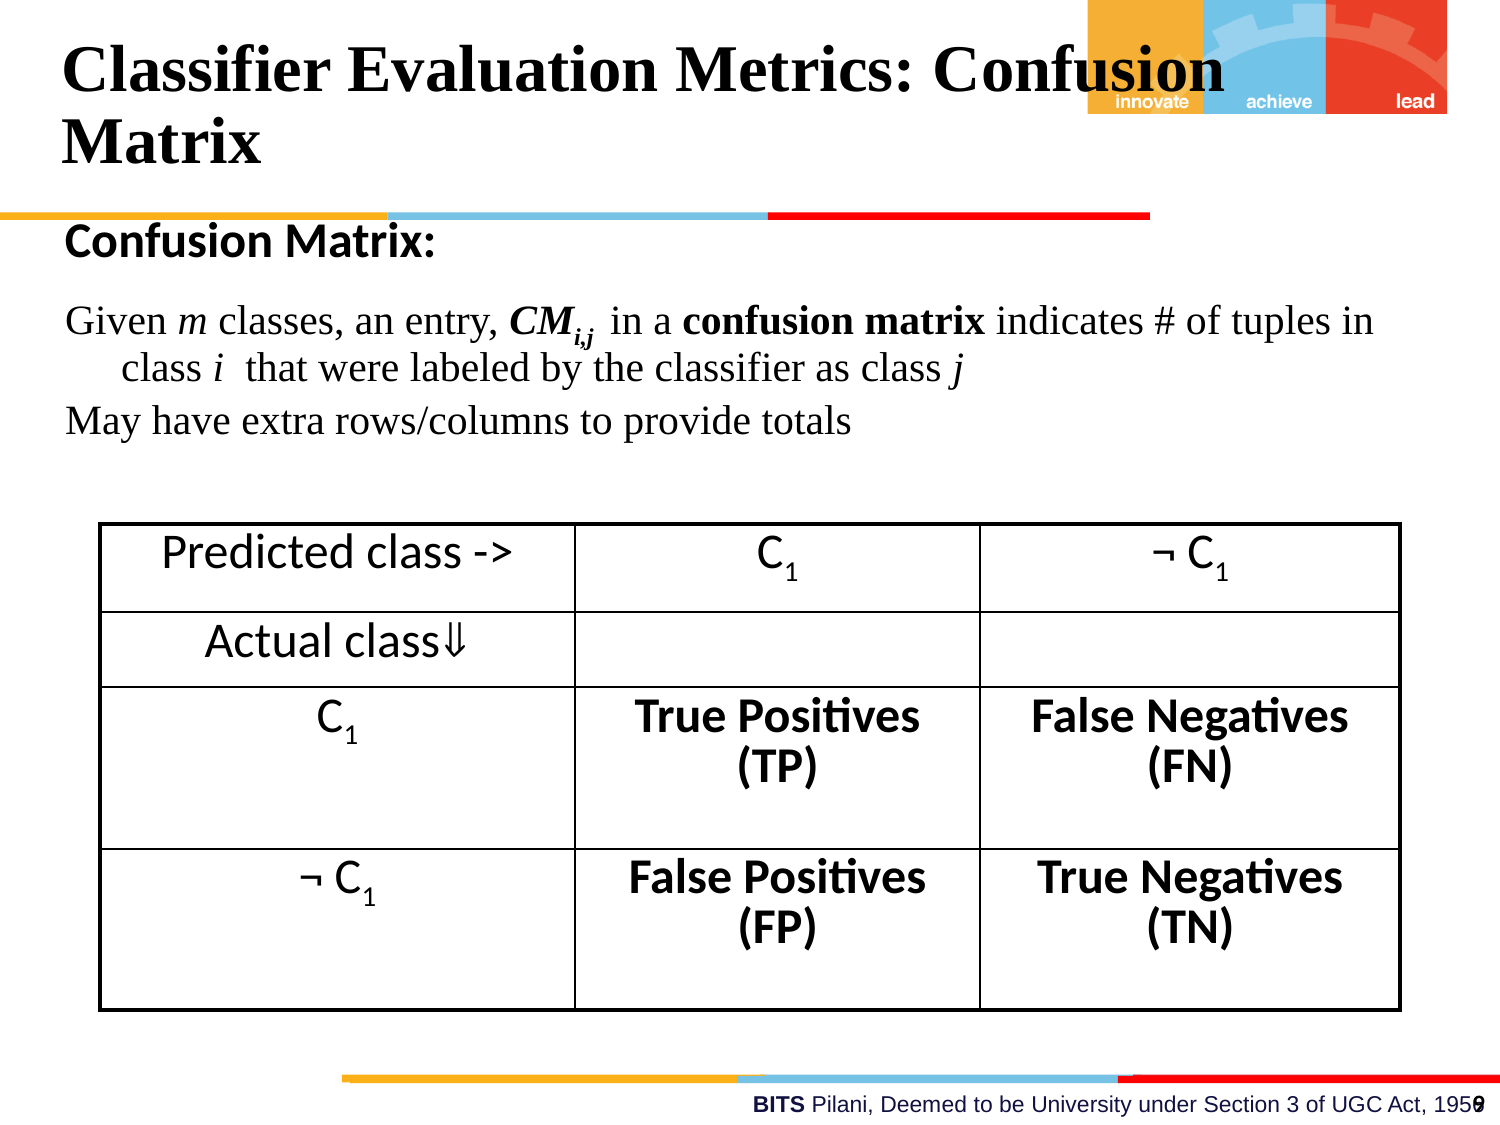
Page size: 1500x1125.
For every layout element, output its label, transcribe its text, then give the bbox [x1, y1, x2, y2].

picture [1087, 0, 1448, 114]
table_cell [576, 613, 979, 686]
table_header Predicted class -> [102, 526, 574, 611]
table_header ¬ C1 [981, 526, 1398, 611]
table_cell C1 [102, 688, 574, 848]
table_cell False Positives (FP) [576, 850, 979, 1008]
title Classifier Evaluation Metrics: Confusion Matrix [46, 11, 1368, 200]
table_cell Actual class [102, 613, 574, 686]
text_box Confusion Matrix: [50, 199, 478, 275]
table_cell True Negatives (TN) [981, 850, 1398, 1008]
text_box 9 [1187, 1062, 1500, 1125]
list Given m classes, an entry, CMi,j in a confusion matrix indicates # of tuples in class i that were labeled by the classifier as class j May have extra rows/columns to provide totals [50, 286, 1400, 1029]
table_cell [981, 613, 1398, 686]
table_cell False Negatives (FN) [981, 688, 1398, 848]
table_cell ¬ C1 [102, 850, 574, 1008]
table_header C1 [576, 526, 979, 611]
table_cell True Positives (TP) [576, 688, 979, 848]
